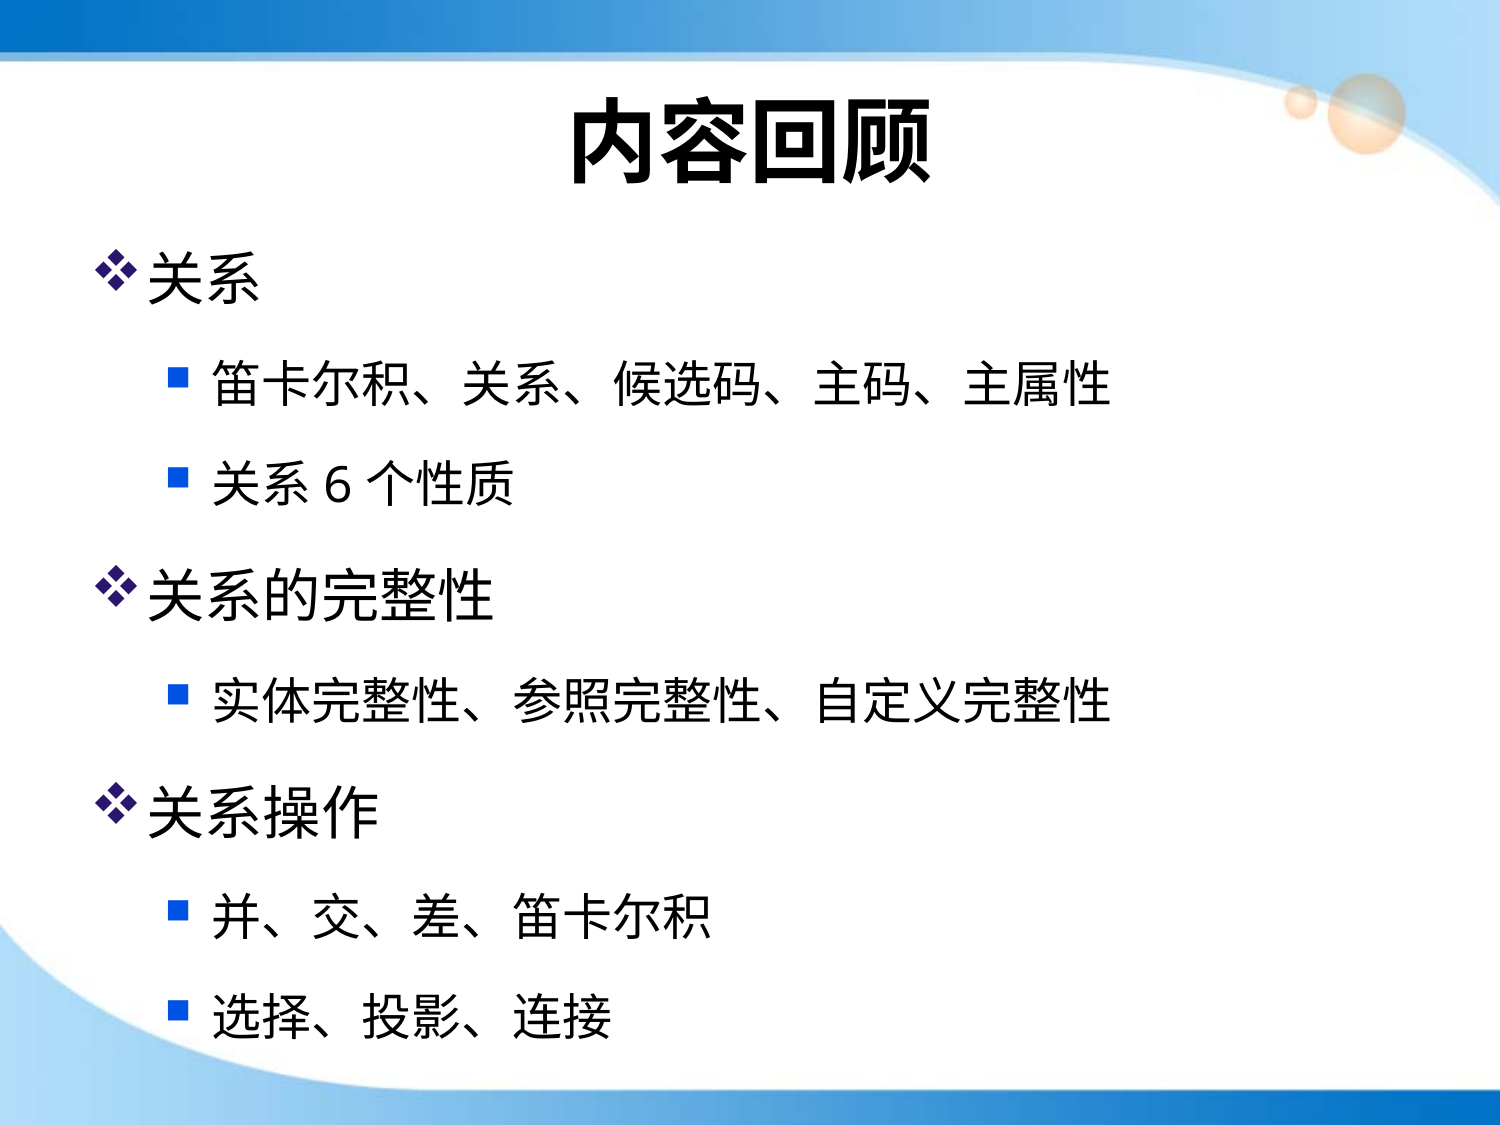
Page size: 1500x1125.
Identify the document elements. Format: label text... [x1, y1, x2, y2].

picture [0, 0, 1500, 1125]
list 关系 笛卡尔积、关系、候选码、主码、主属性 关系6个性质 关系的完整性 实体完整性、参照完整性、自定义完整性 关系操作 并、交、差、笛卡尔积 选择、投影、连接 [74, 199, 1426, 943]
title 内容回顾 [75, 45, 1425, 199]
